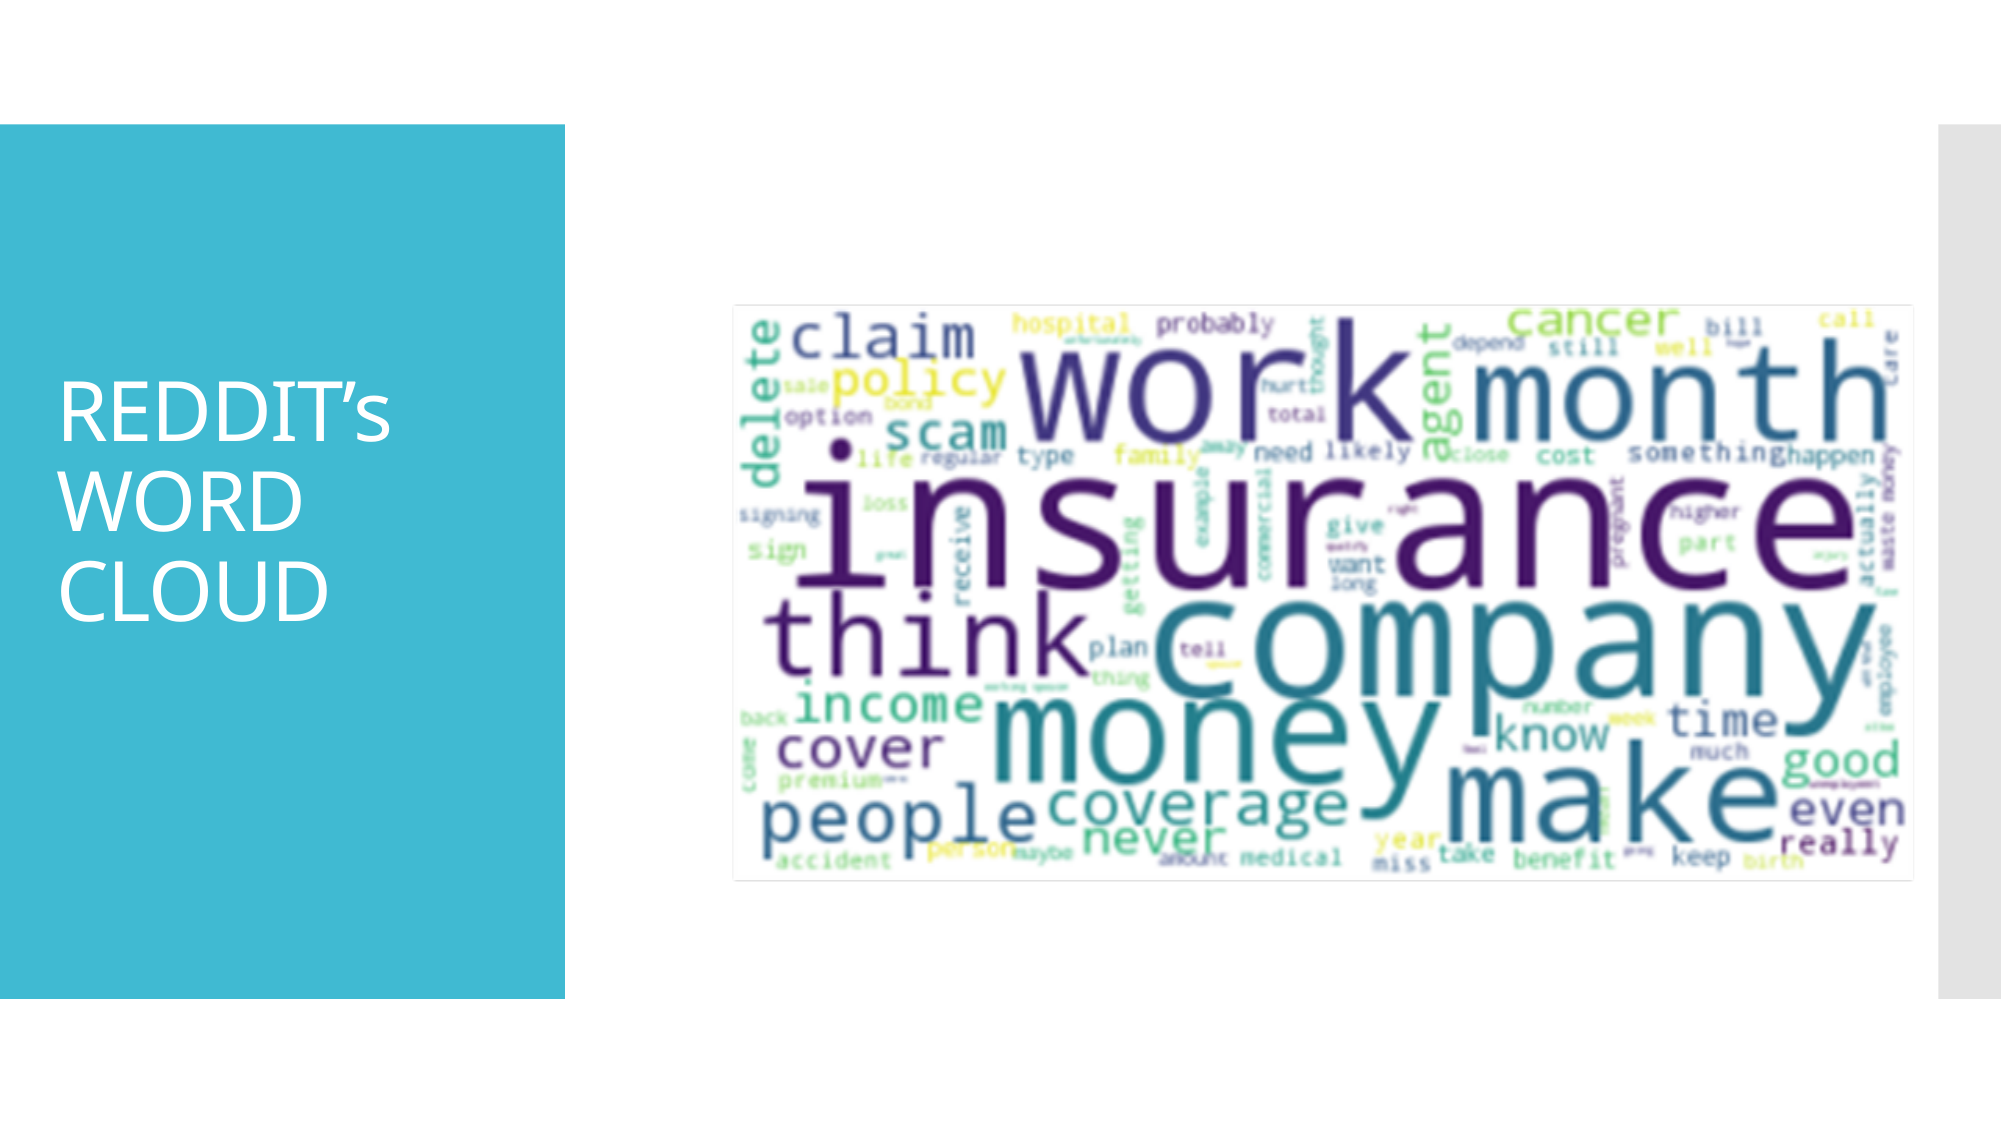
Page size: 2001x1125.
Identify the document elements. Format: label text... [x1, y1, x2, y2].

title REDDIT’s WORD CLOUD [41, 184, 525, 647]
picture [619, 272, 1972, 962]
